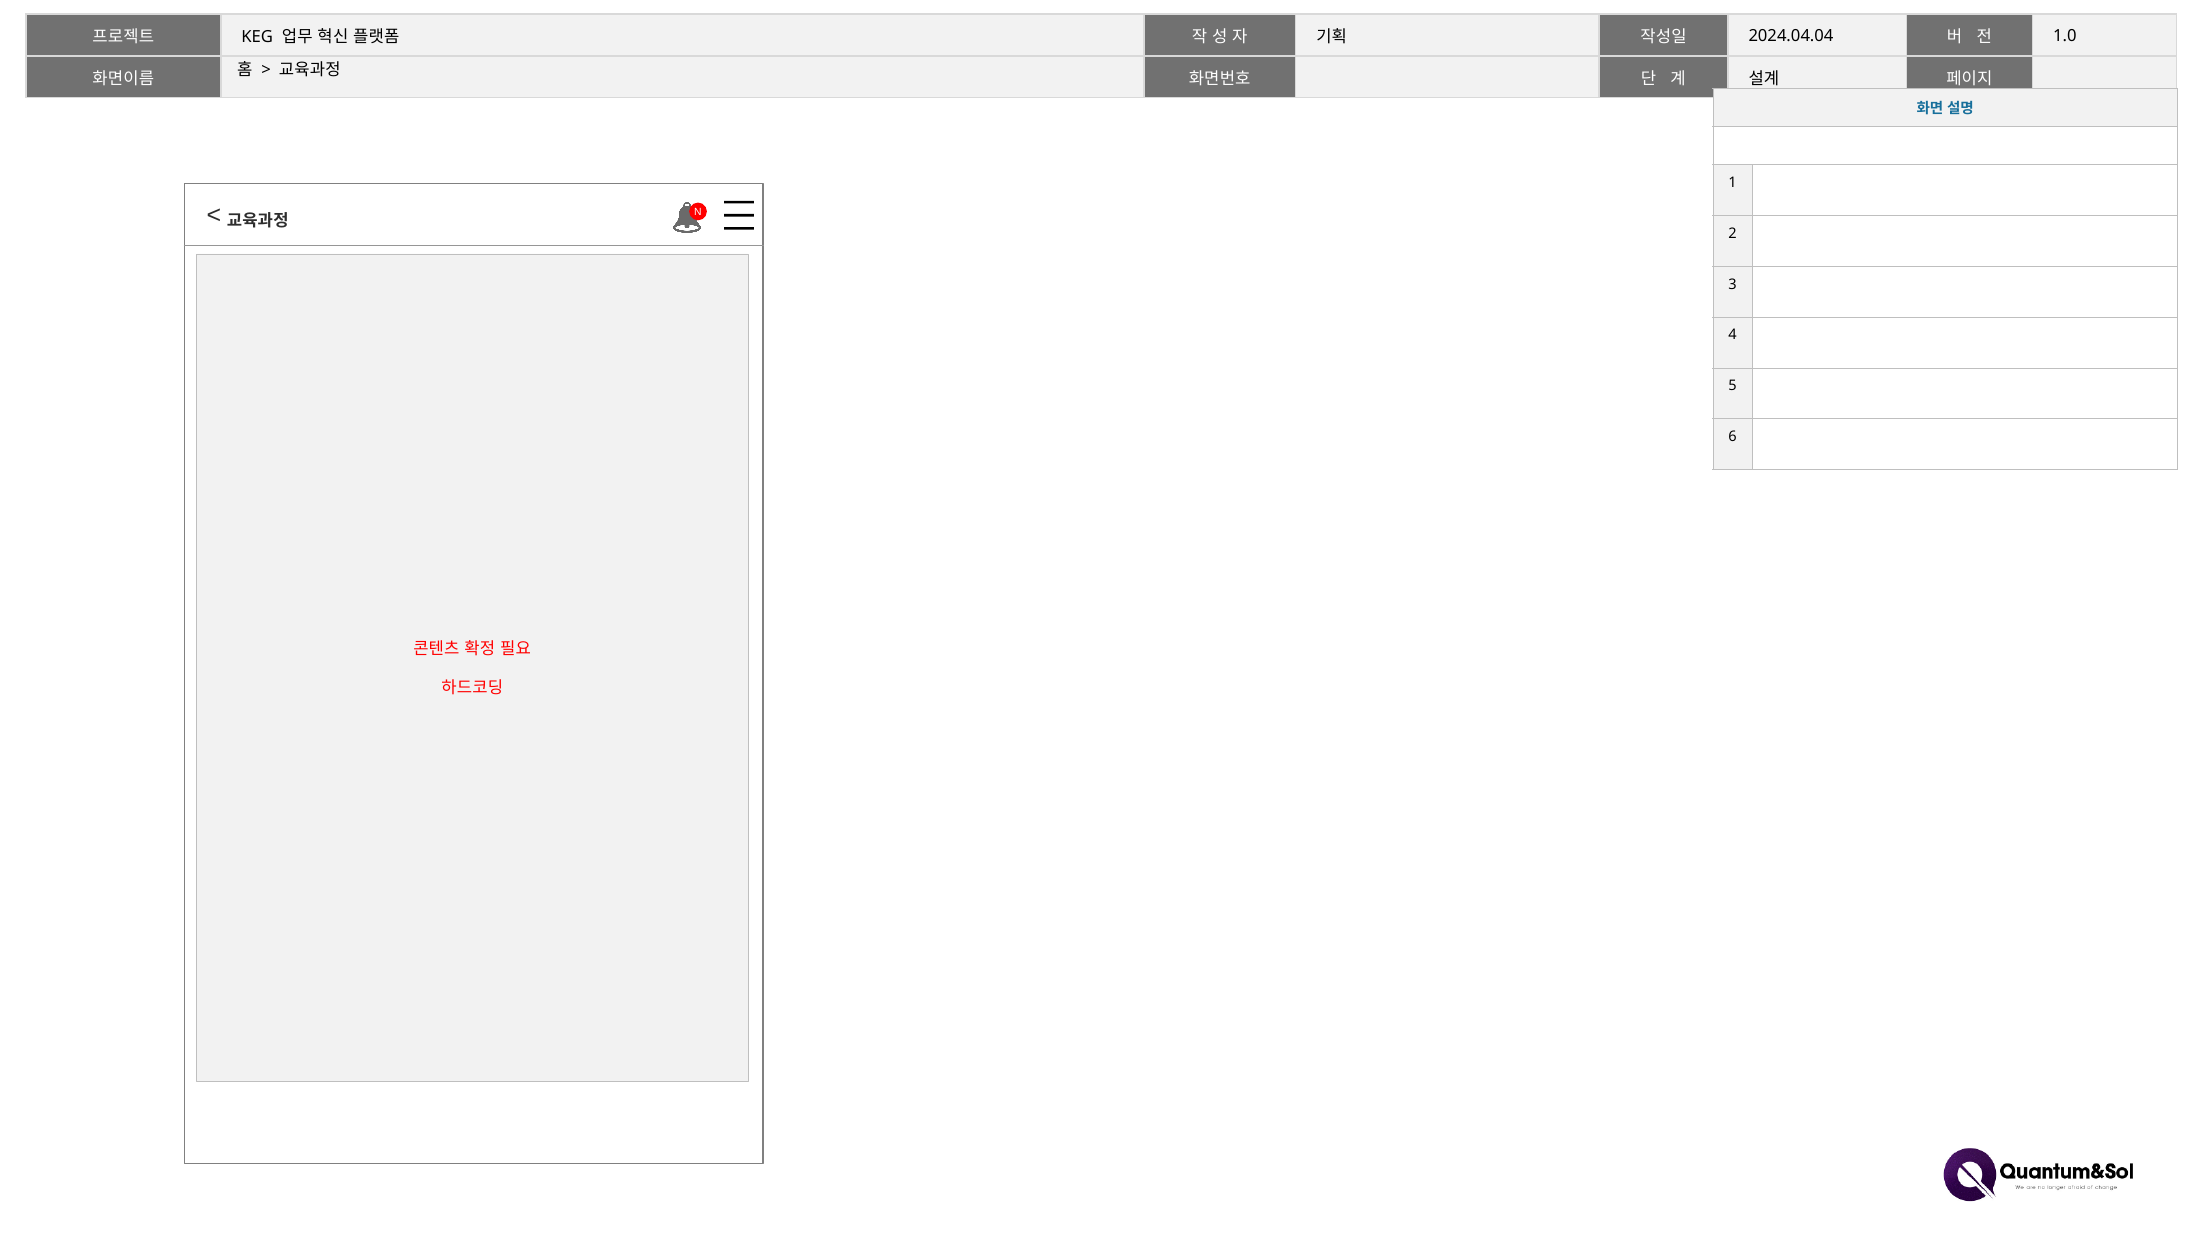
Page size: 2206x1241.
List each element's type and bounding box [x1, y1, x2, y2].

table_cell [1714, 127, 2177, 164]
picture [1941, 1146, 2137, 1202]
table_cell [1714, 318, 1752, 368]
table_cell [1753, 165, 2177, 215]
table_cell [1753, 318, 2177, 368]
table_cell [1714, 165, 1752, 215]
text_box [196, 253, 748, 1081]
title [220, 56, 799, 81]
table_cell [1714, 419, 1752, 469]
table_cell [1753, 369, 2177, 418]
table_cell [1714, 267, 1752, 317]
table_cell [1714, 369, 1752, 418]
table_cell [1753, 419, 2177, 469]
table_cell [1753, 267, 2177, 317]
text_box [226, 191, 525, 237]
table_cell [1714, 216, 1752, 266]
table_header [1714, 89, 2177, 126]
table_cell [1753, 216, 2177, 266]
